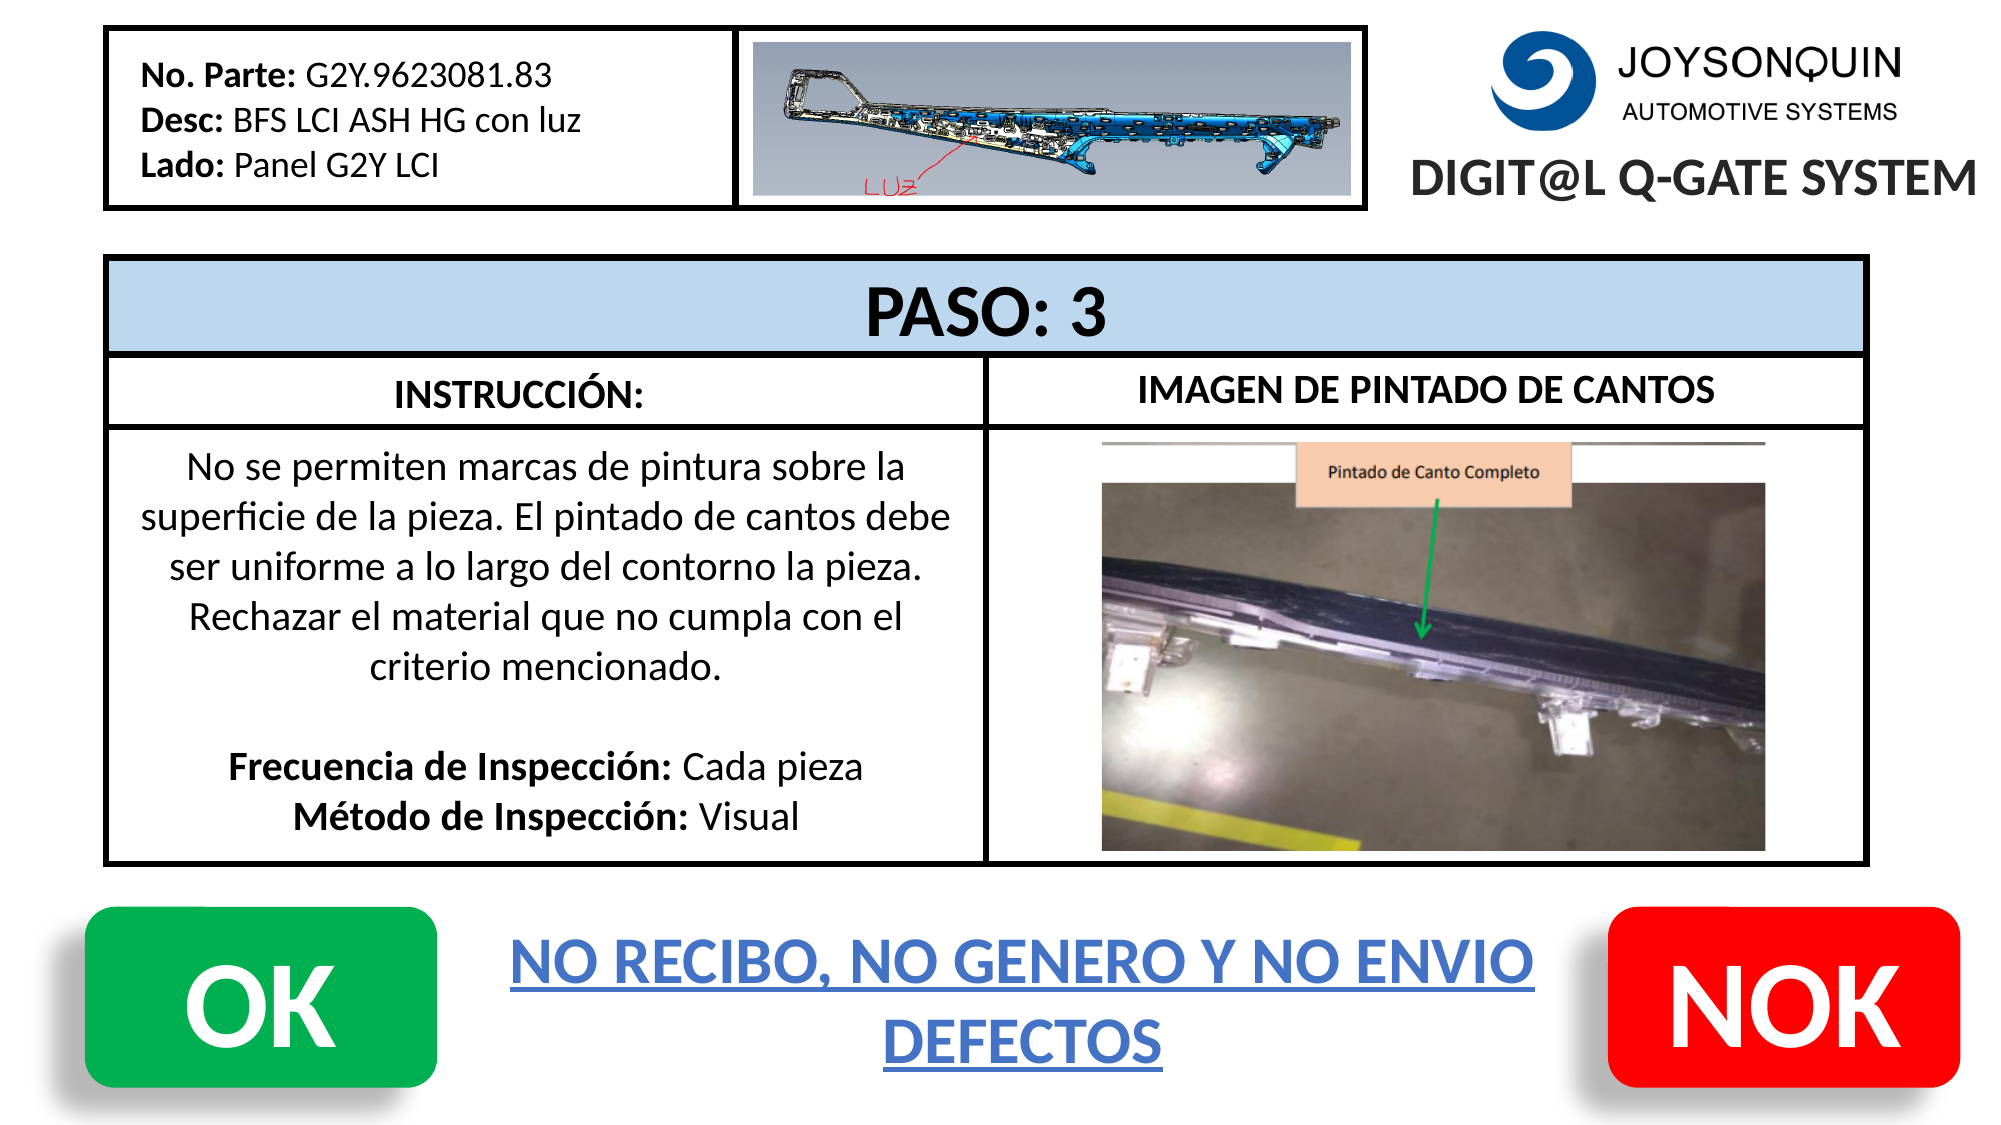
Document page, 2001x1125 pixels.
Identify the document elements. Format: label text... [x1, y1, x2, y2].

text_box No. Parte: G2Y.9623081.83 Desc: BFS LCI ASH HG con luz Lado: Panel G2Y LCI [125, 42, 719, 192]
text_box DIGIT@L Q-GATE SYSTEM [1380, 134, 2000, 215]
text_box PASO: 3 [105, 257, 1867, 356]
text_box OK [83, 905, 439, 1089]
text_box [736, 27, 1366, 209]
text_box No se permiten marcas de pintura sobre la superficie de la pieza. El pintado de cantos debe ser uniforme a lo largo del contorno la pieza. Rechazar el material que no cumpla con el criterio mencionado. Frecuencia de Inspección: Cada pieza Método de Inspección: Visual [116, 431, 977, 847]
text_box NO RECIBO, NO GENERO Y NO ENVIO DEFECTOS [491, 909, 1554, 1084]
picture [1101, 442, 1766, 851]
text_box [985, 428, 1868, 865]
text_box [105, 356, 985, 428]
text_box [105, 27, 735, 209]
text_box NOK [1606, 905, 1962, 1089]
text_box [105, 428, 985, 865]
picture [753, 42, 1351, 196]
text_box [985, 354, 1868, 428]
picture [1491, 31, 1900, 131]
